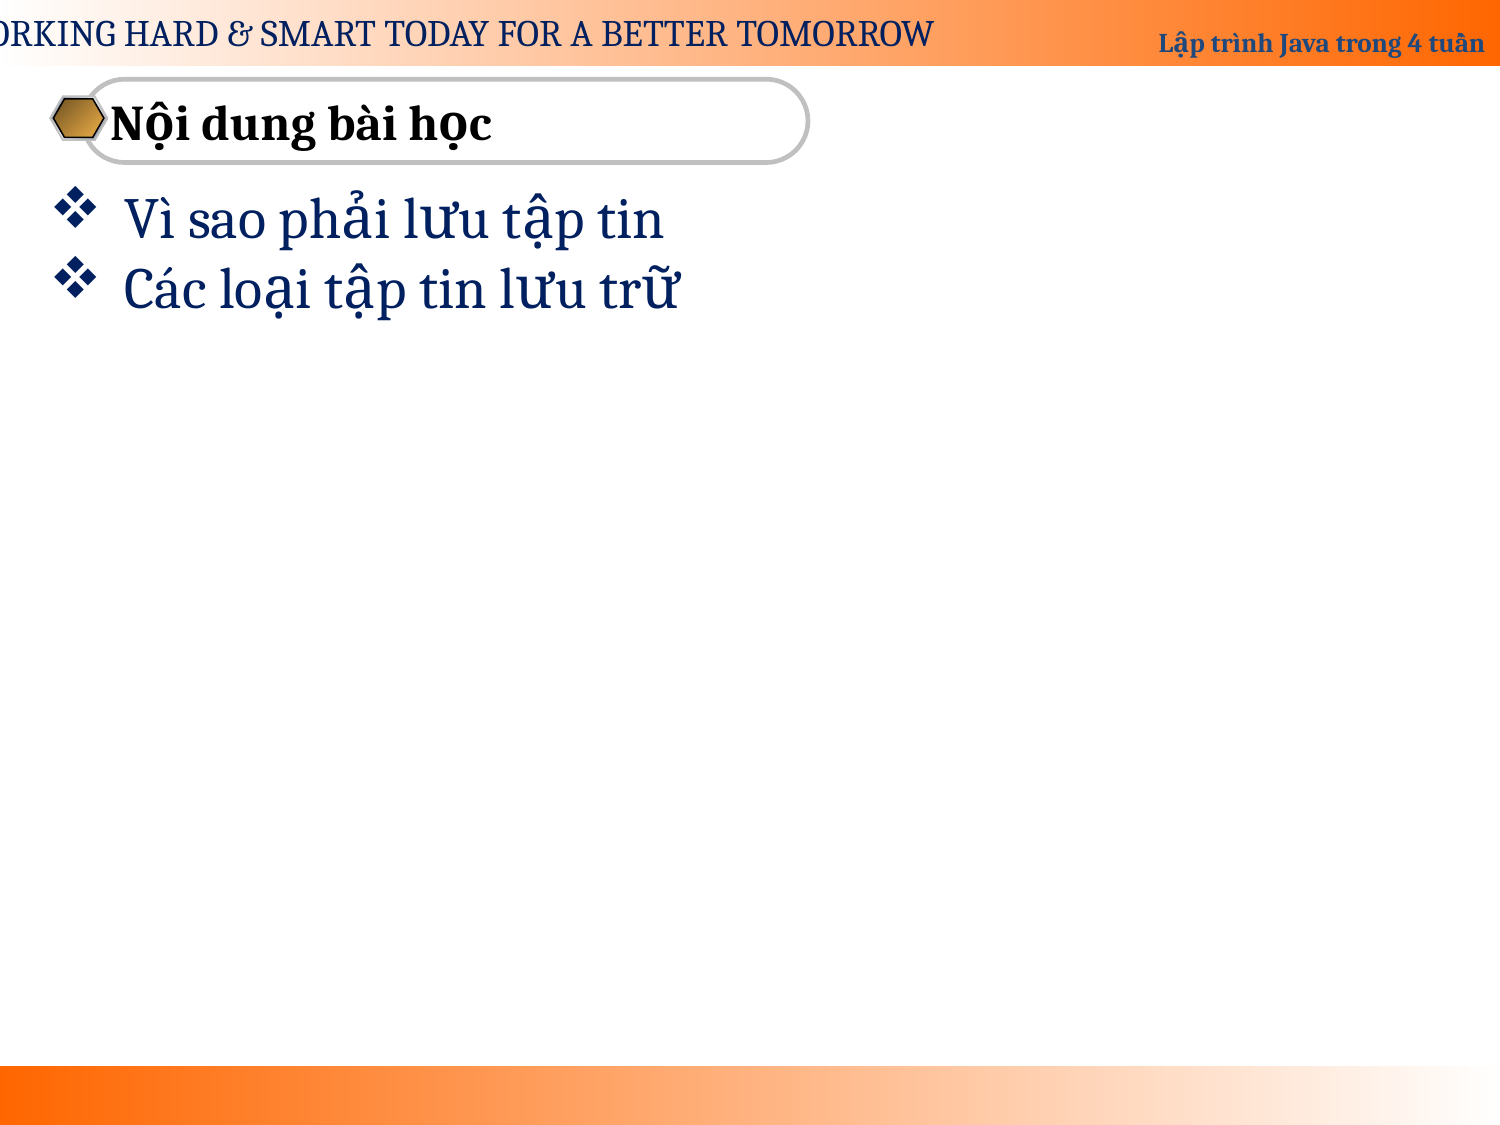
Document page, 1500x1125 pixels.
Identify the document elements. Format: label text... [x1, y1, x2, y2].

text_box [49, 78, 809, 163]
text_box Vì sao phải lưu tập tin Các loại tập tin lưu trữ [34, 172, 1500, 328]
